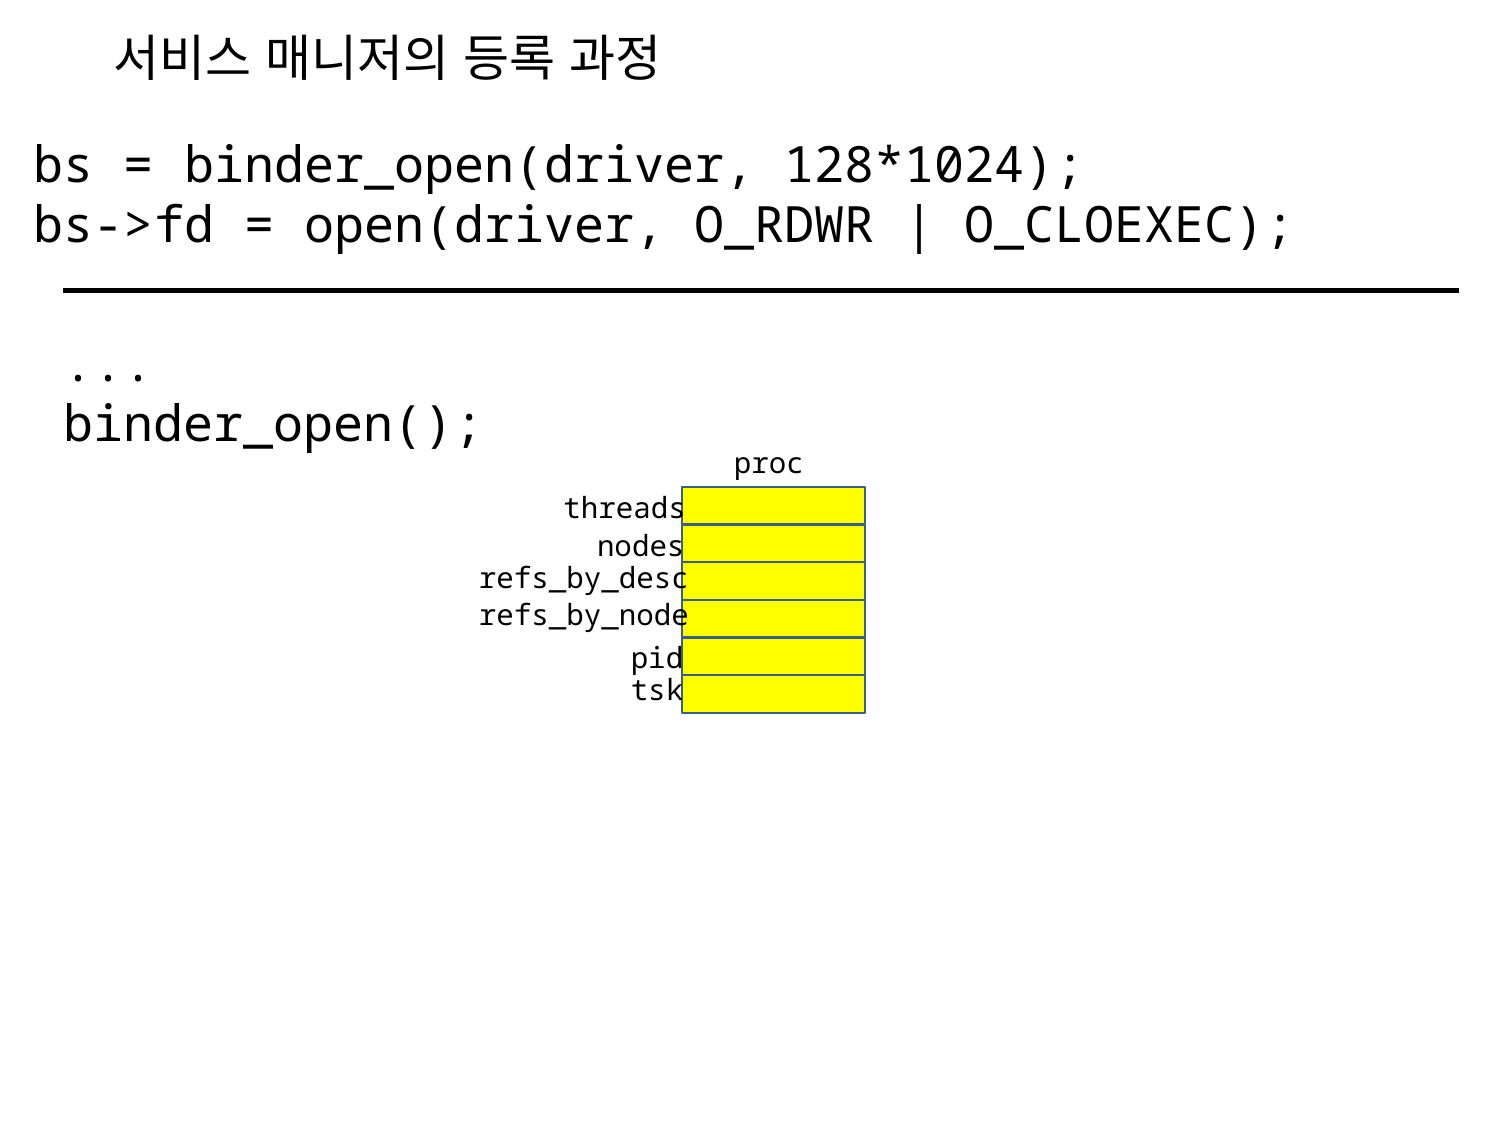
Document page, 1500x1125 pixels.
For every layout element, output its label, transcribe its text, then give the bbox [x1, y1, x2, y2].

text_box [704, 598, 867, 635]
text_box tsk [616, 682, 699, 714]
text_box [680, 673, 867, 715]
text_box 서비스 매니저의 등록 과정 [98, 19, 677, 94]
text_box proc [719, 436, 819, 487]
text_box [704, 560, 867, 598]
text_box threads [548, 481, 701, 532]
text_box pid [616, 631, 699, 682]
text_box refs_by_desc [463, 552, 704, 588]
text_box ... binder_open(); [48, 323, 499, 459]
text_box [700, 523, 867, 560]
text_box [699, 635, 867, 673]
text_box bs = binder_open(driver, 128*1024); bs->fd = open(driver, O_RDWR | O_CLOEXEC); [19, 124, 1309, 260]
text_box refs_by_node [463, 588, 704, 639]
text_box [701, 485, 867, 523]
text_box nodes [582, 519, 700, 552]
